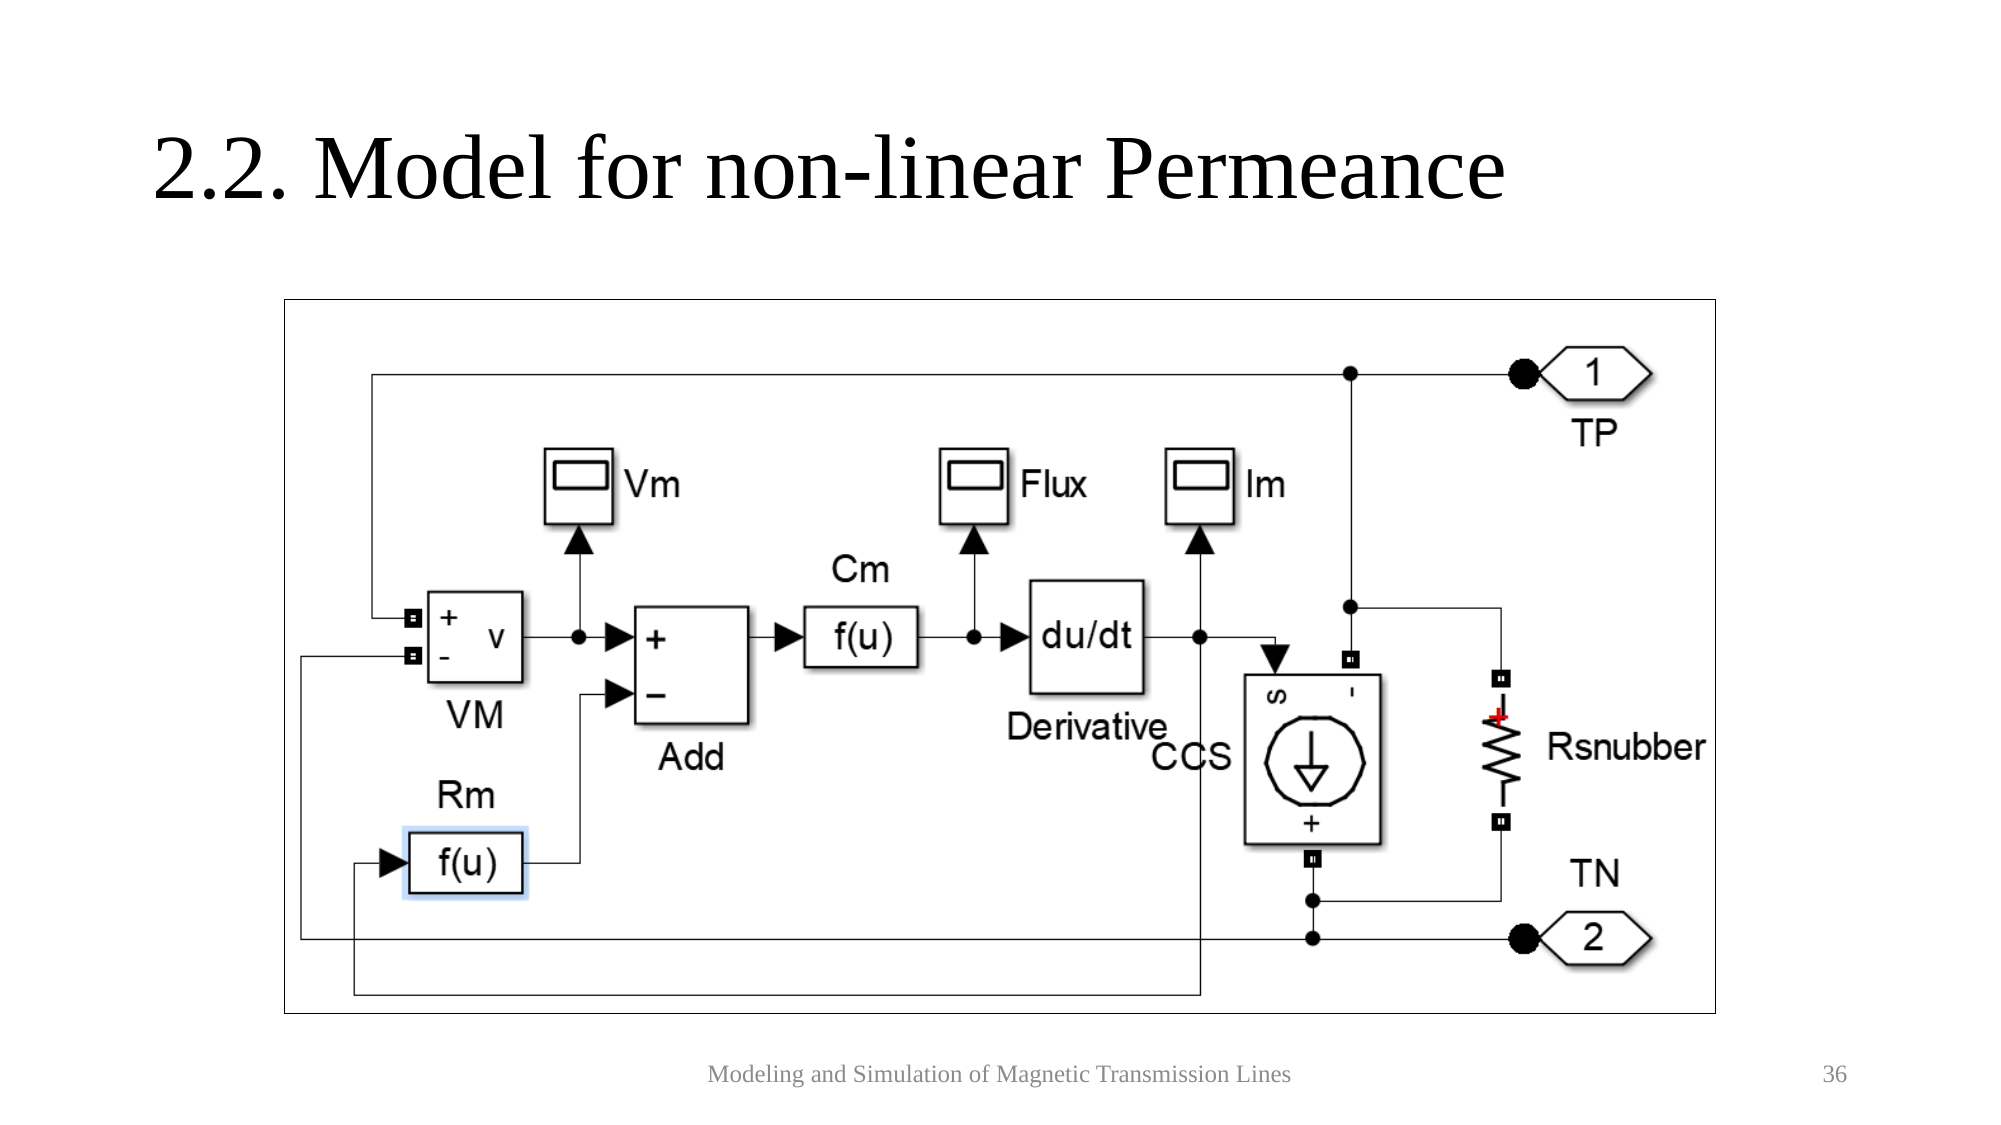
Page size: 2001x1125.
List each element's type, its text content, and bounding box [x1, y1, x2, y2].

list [284, 299, 1716, 1014]
title 2.2. Model for non-linear Permeance [137, 59, 1863, 278]
footer Modeling and Simulation of Magnetic Transmission Lines [662, 1042, 1338, 1103]
slide_number 36 [1412, 1042, 1863, 1103]
